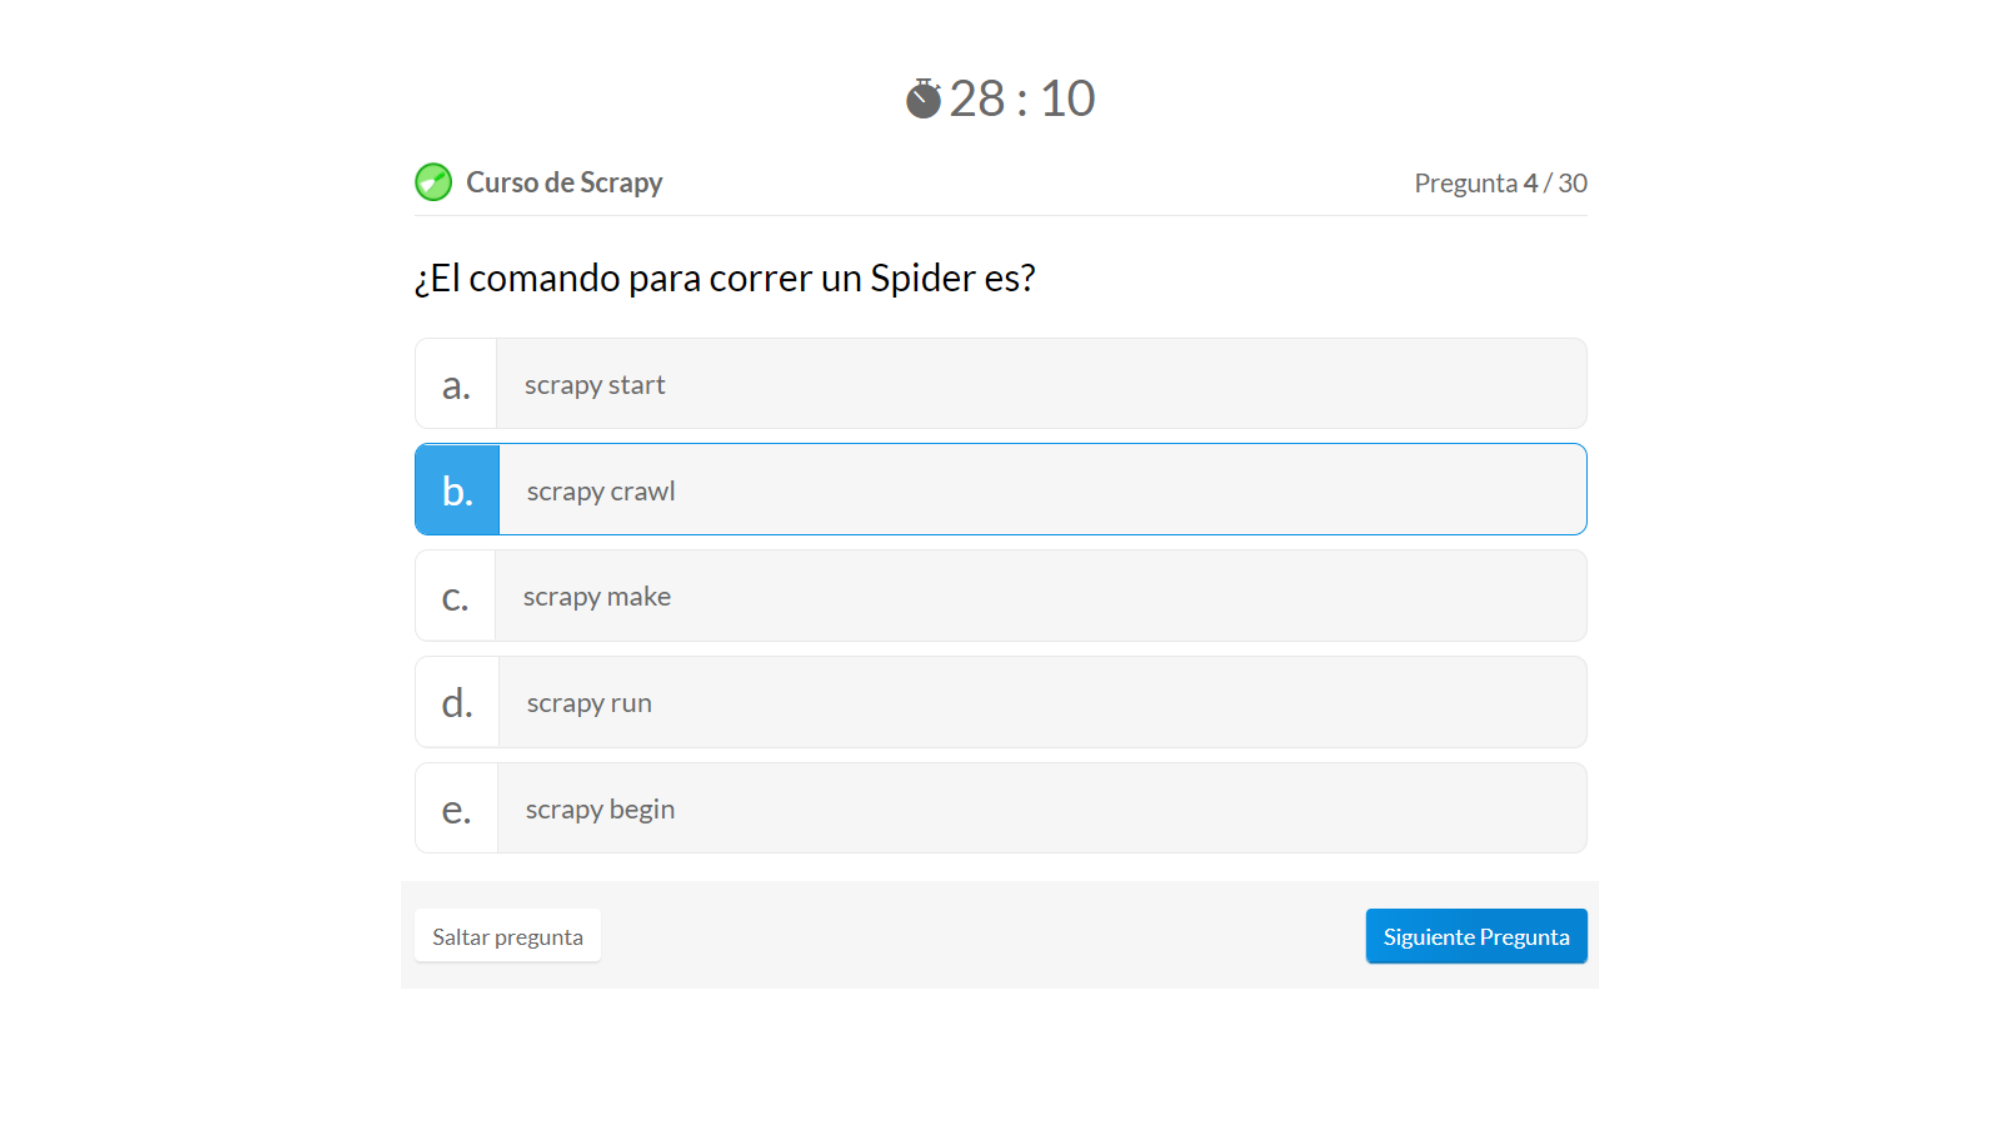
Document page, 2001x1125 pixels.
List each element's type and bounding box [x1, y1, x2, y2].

picture [401, 71, 1599, 1054]
